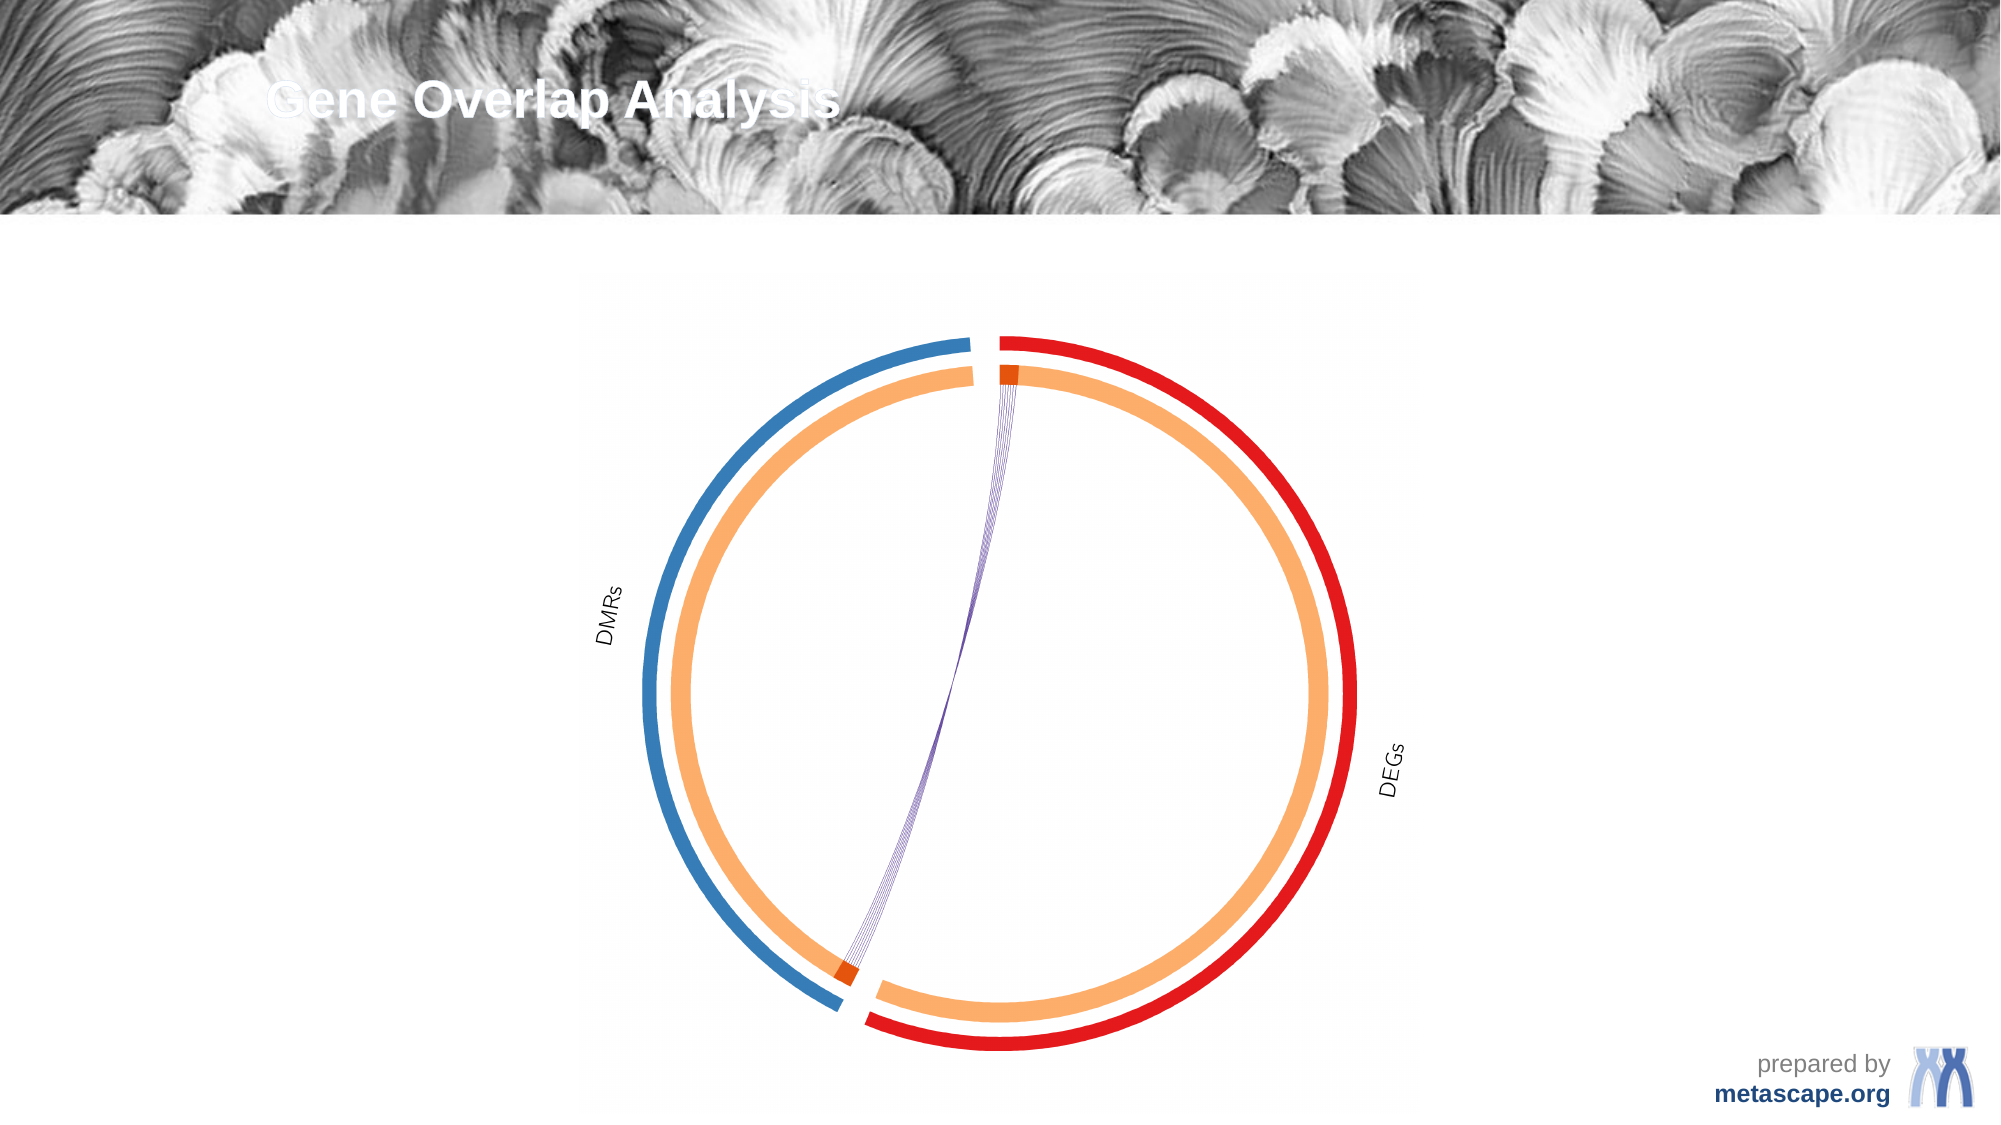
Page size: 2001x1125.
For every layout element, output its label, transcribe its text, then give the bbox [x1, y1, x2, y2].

picture [0, 0, 2001, 1125]
title Gene Overlap Analysis [249, 61, 1600, 137]
